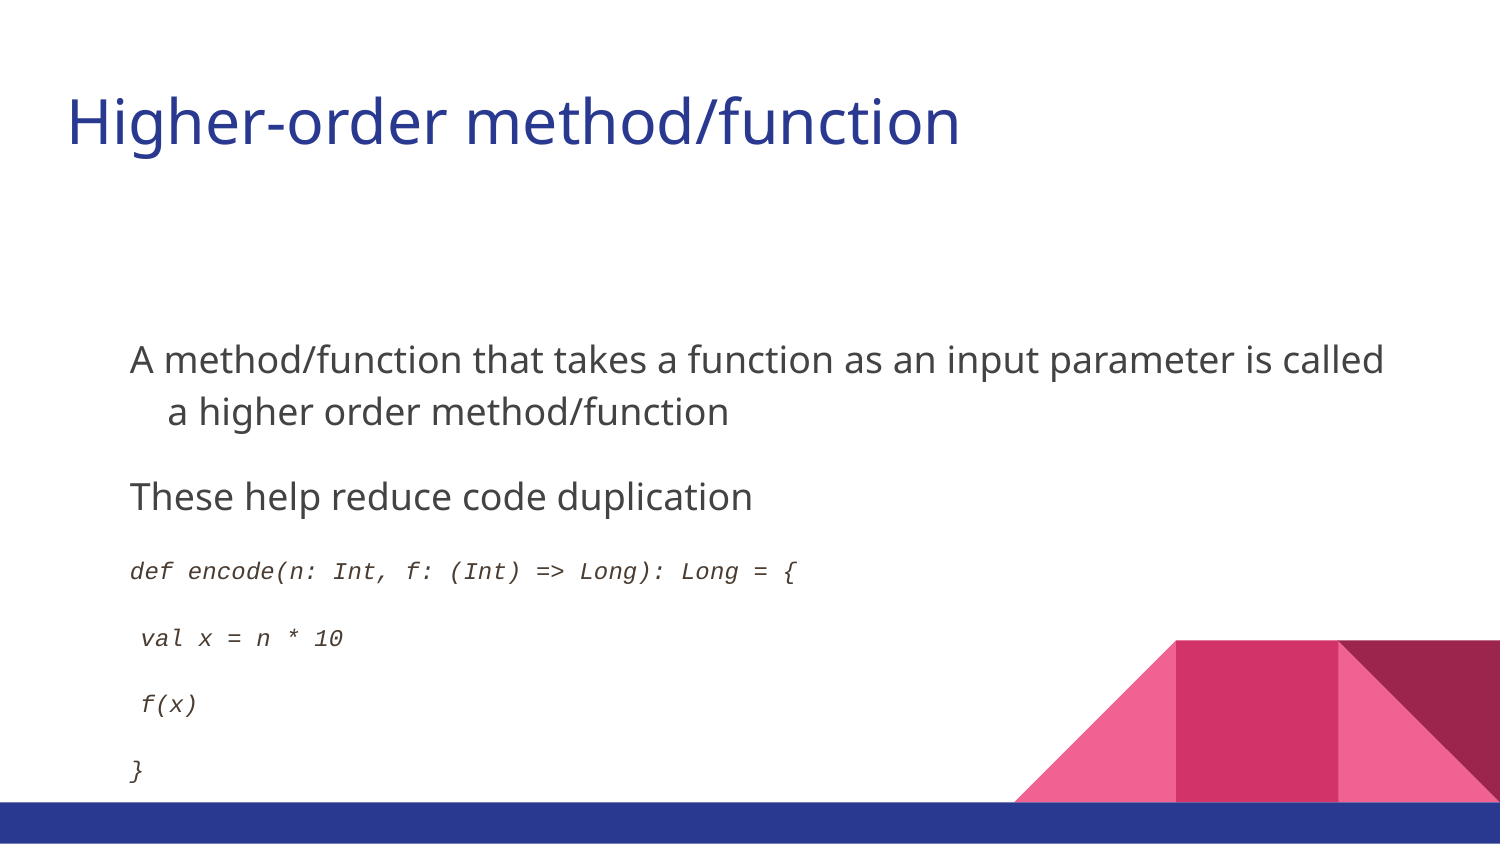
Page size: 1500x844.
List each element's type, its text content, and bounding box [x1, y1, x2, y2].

title Higher-order method/function [51, 67, 1449, 167]
list A method/function that takes a function as an input parameter is called a higher order method/function These help reduce code duplication def encode(n: Int, f: (Int) => Long): Long = { val x = n * 10 f(x) } [77, 314, 1427, 799]
